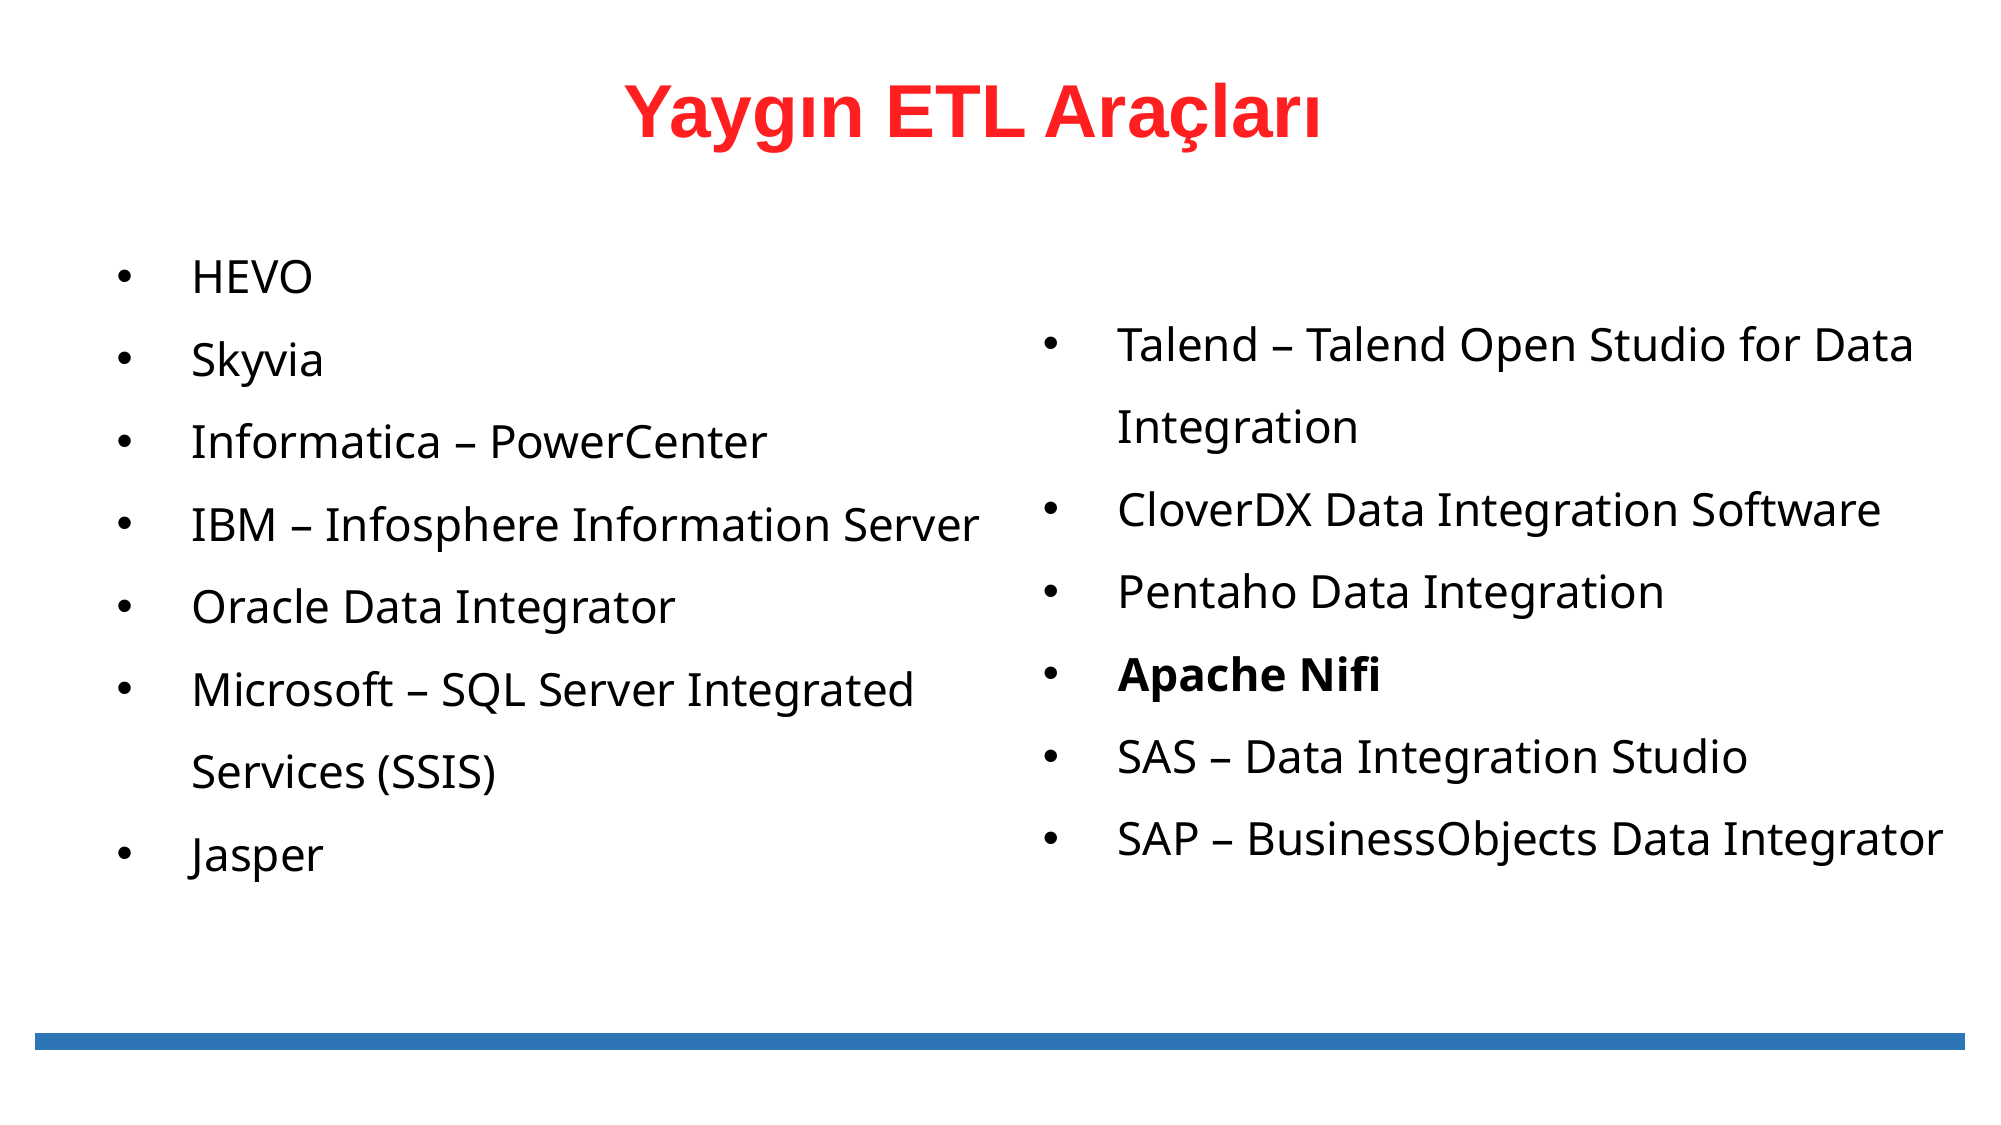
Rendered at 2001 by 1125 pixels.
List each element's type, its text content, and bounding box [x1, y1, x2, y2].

text_box Talend – Talend Open Studio for Data Integration CloverDX Data Integration Software Pentaho Data Integration Apache Nifi SAS – Data Integration Studio SAP – BusinessObjects Data Integrator [1028, 280, 2000, 873]
text_box HEVO Skyvia Informatica – PowerCenter IBM – Infosphere Information Server Oracle Data Integrator Microsoft – SQL Server Integrated Services (SSIS) Jasper [101, 213, 1029, 888]
text_box Yaygın ETL Araçları [223, 65, 1724, 177]
